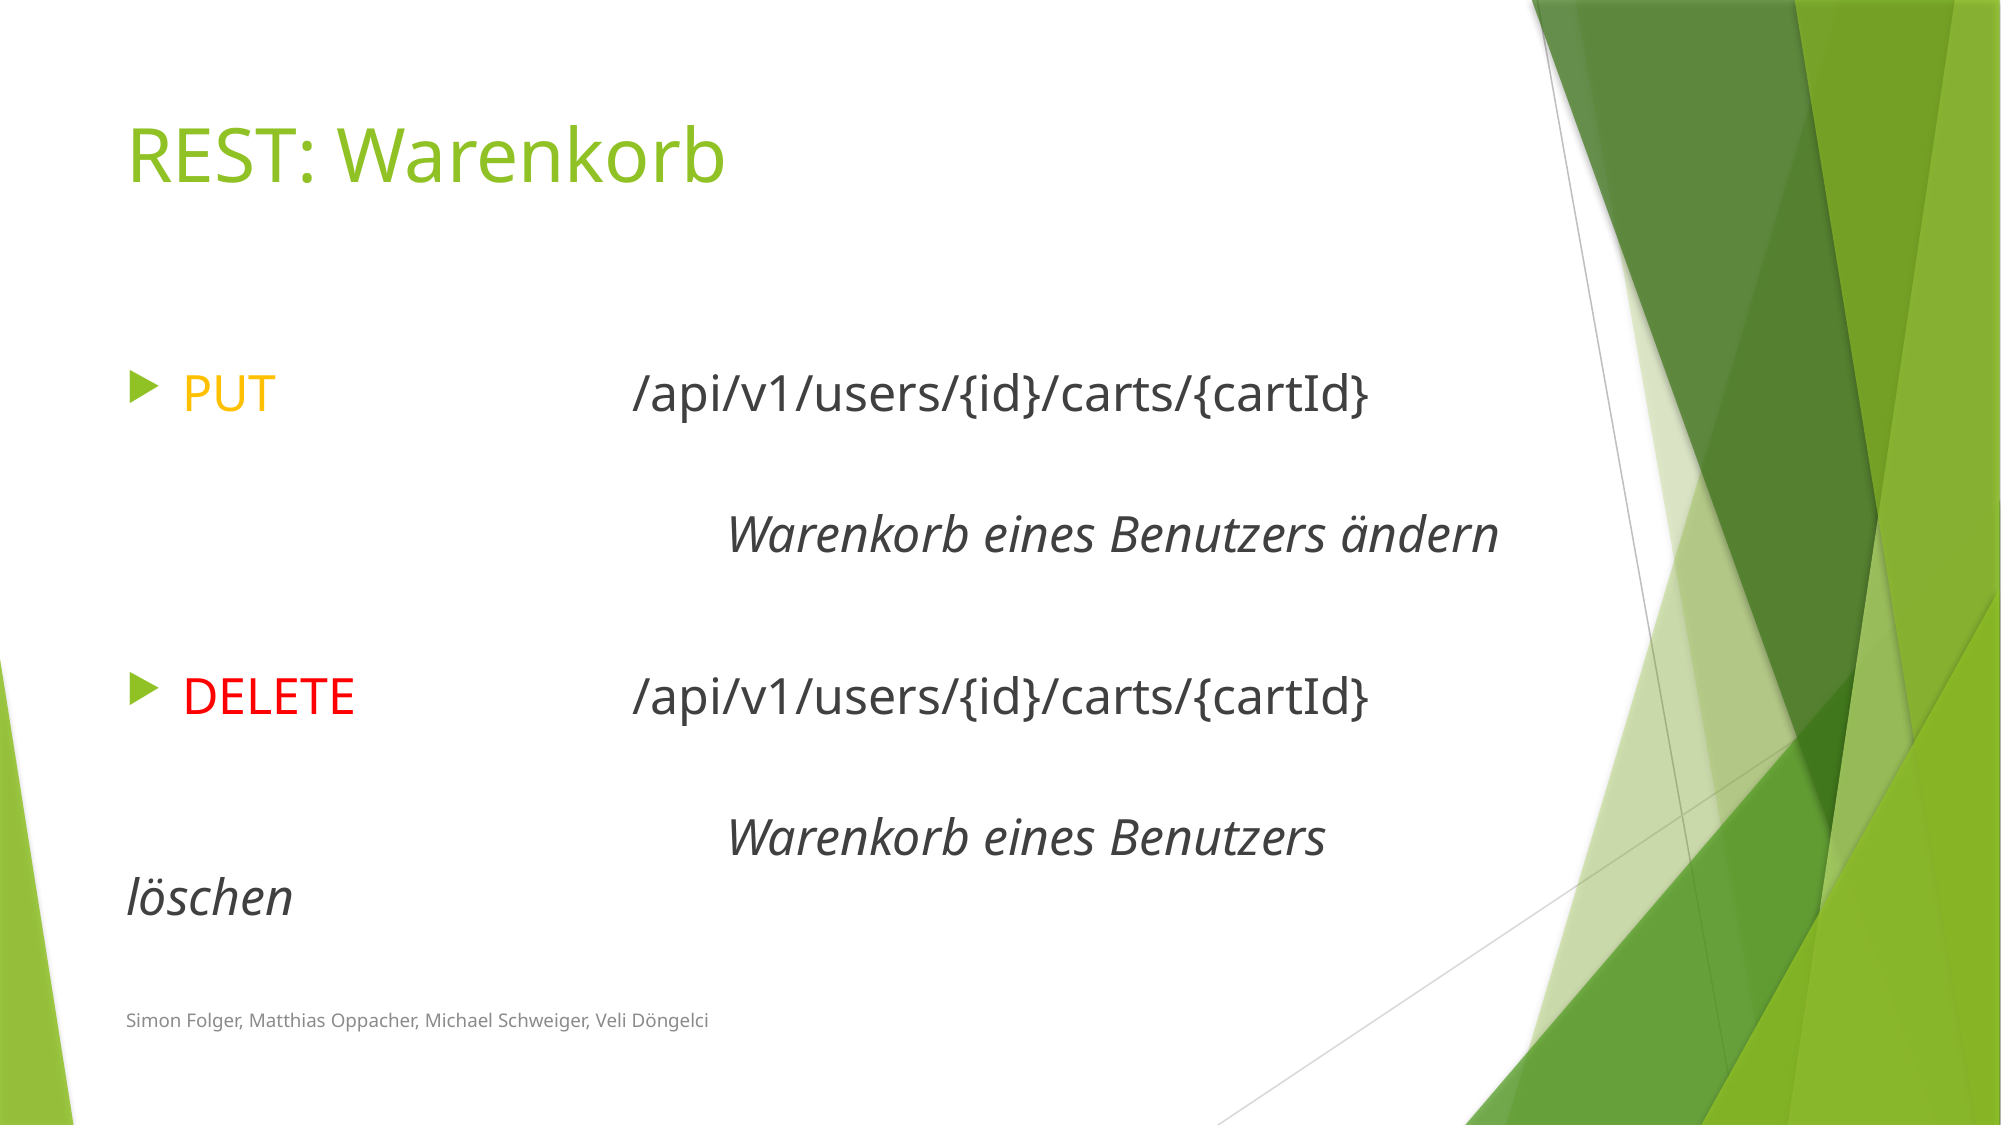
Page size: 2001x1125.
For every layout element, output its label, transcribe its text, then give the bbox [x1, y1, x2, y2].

title REST: Warenkorb [111, 99, 1522, 317]
footer Simon Folger, Matthias Oppacher, Michael Schweiger, Veli Döngelci [111, 991, 1145, 1051]
list PUT /api/v1/users/{id}/carts/{cartId} Warenkorb eines Benutzers ändern DELETE /api/v1/users/{id}/carts/{cartId} Warenkorb eines Benutzers löschen [111, 354, 1522, 992]
